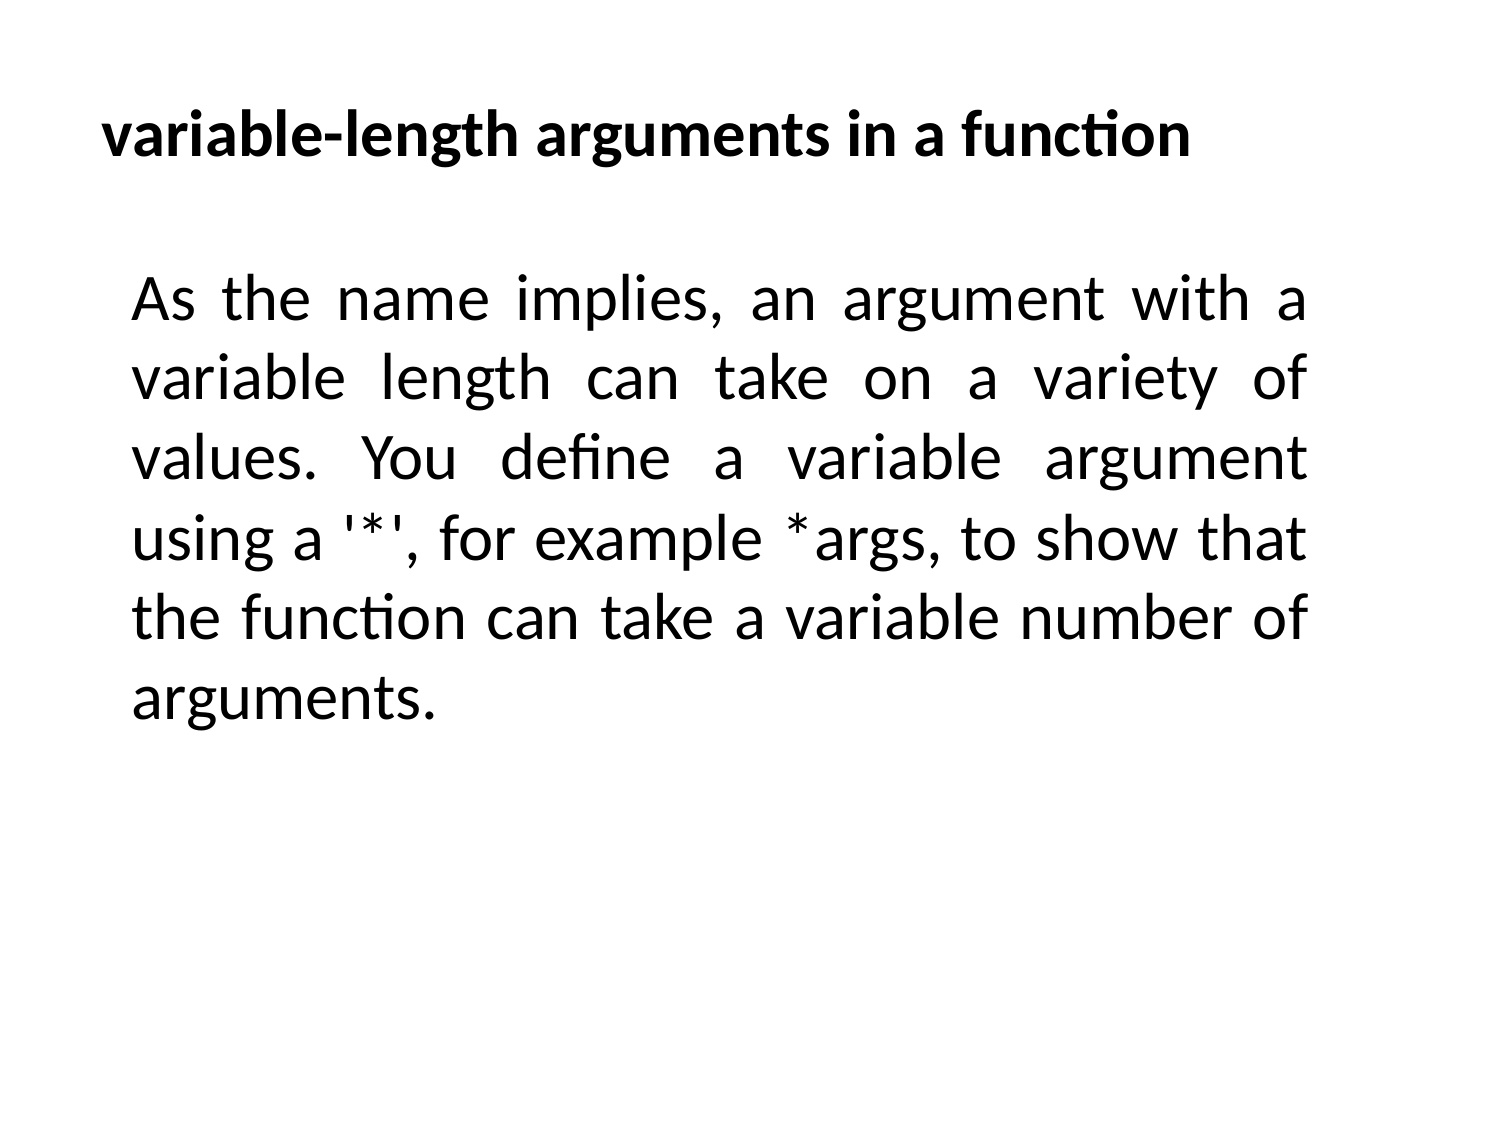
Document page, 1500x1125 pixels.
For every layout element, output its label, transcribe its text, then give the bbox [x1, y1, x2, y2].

text_box As the name implies, an argument with a variable length can take on a variety of values. You define a variable argument using a '*', for example *args, to show that the function can take a variable number of arguments. [117, 246, 1325, 821]
text_box variable-length arguments in a function [86, 81, 1224, 177]
